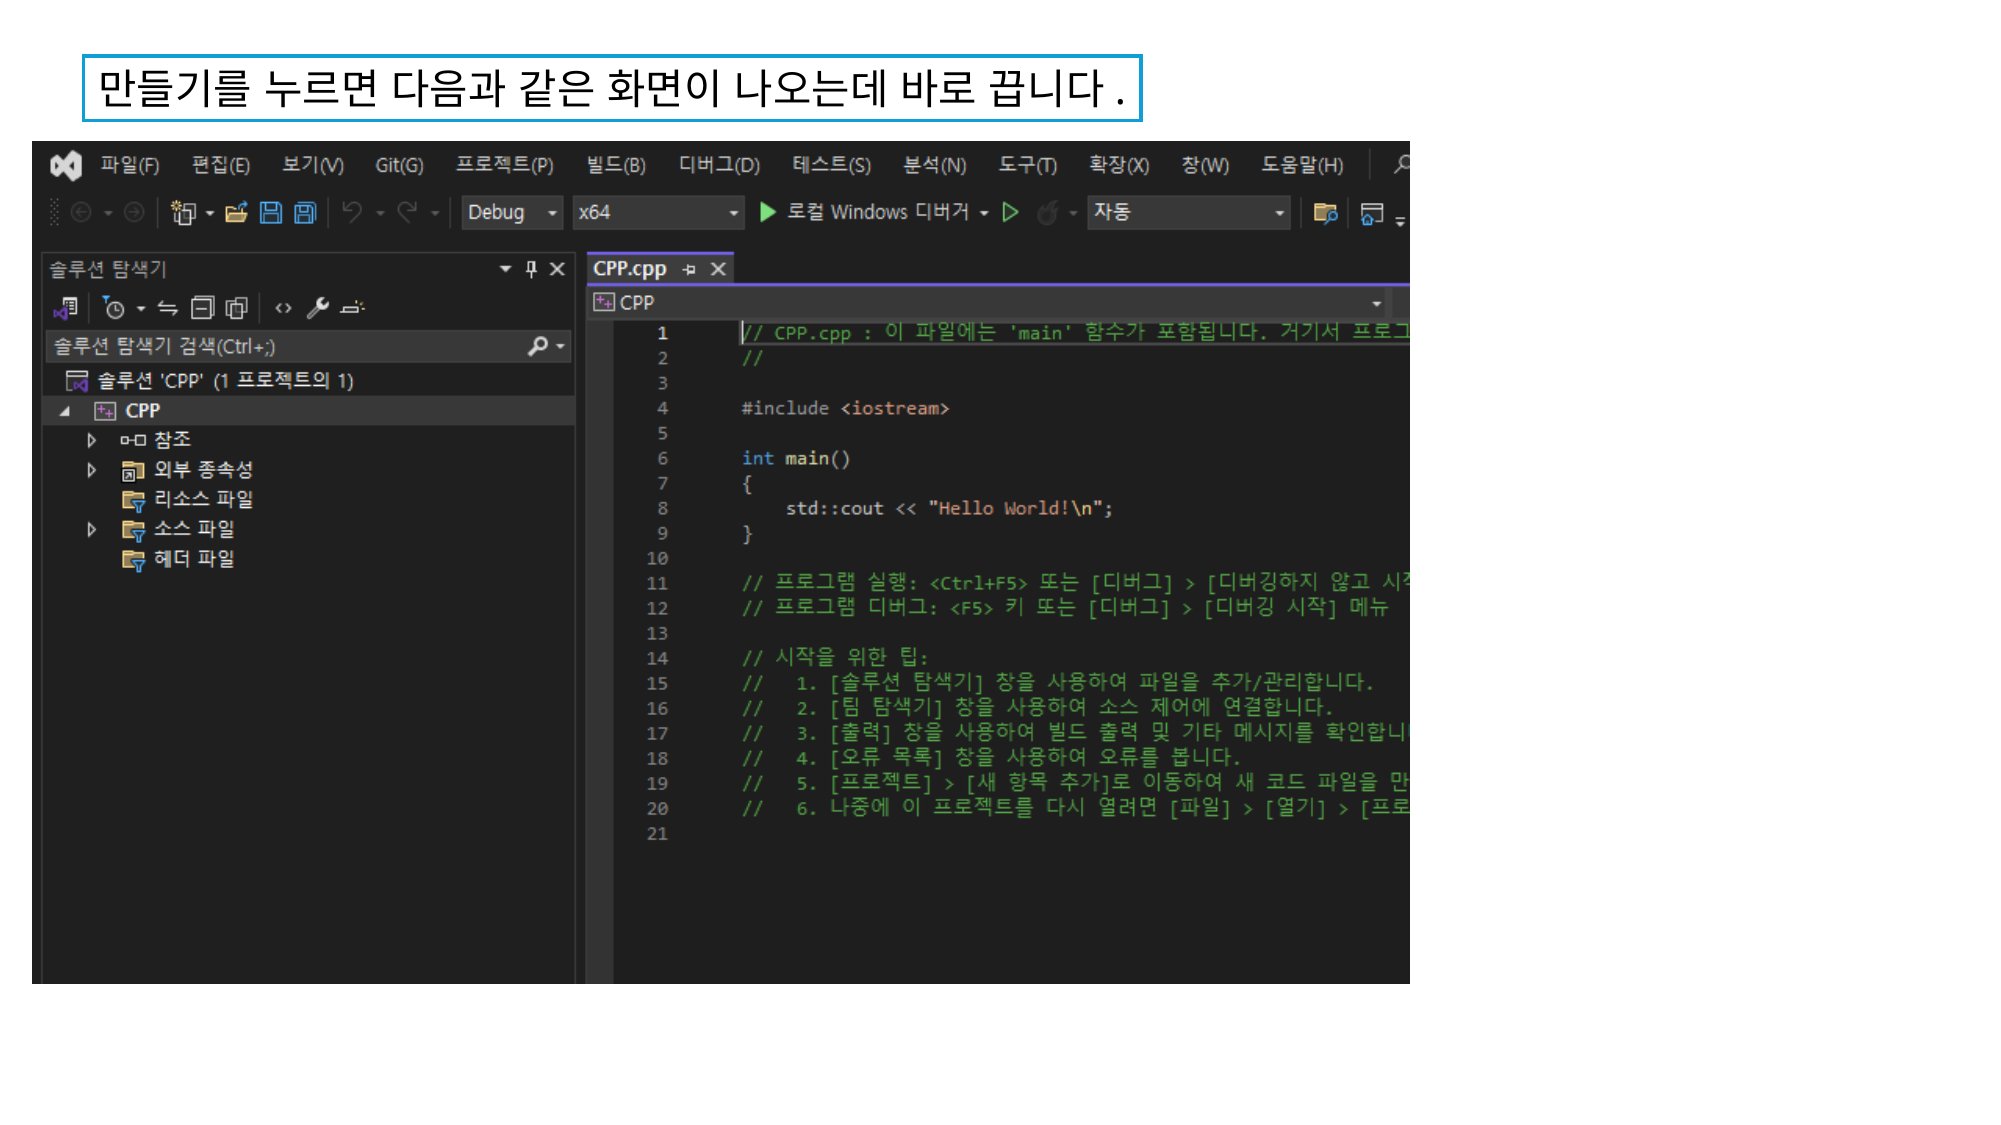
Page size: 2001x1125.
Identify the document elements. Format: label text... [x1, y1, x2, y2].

text_box 만들기를 누르면 다음과 같은 화면이 나오는데 바로 끕니다. [82, 54, 1143, 122]
picture [32, 140, 1411, 985]
